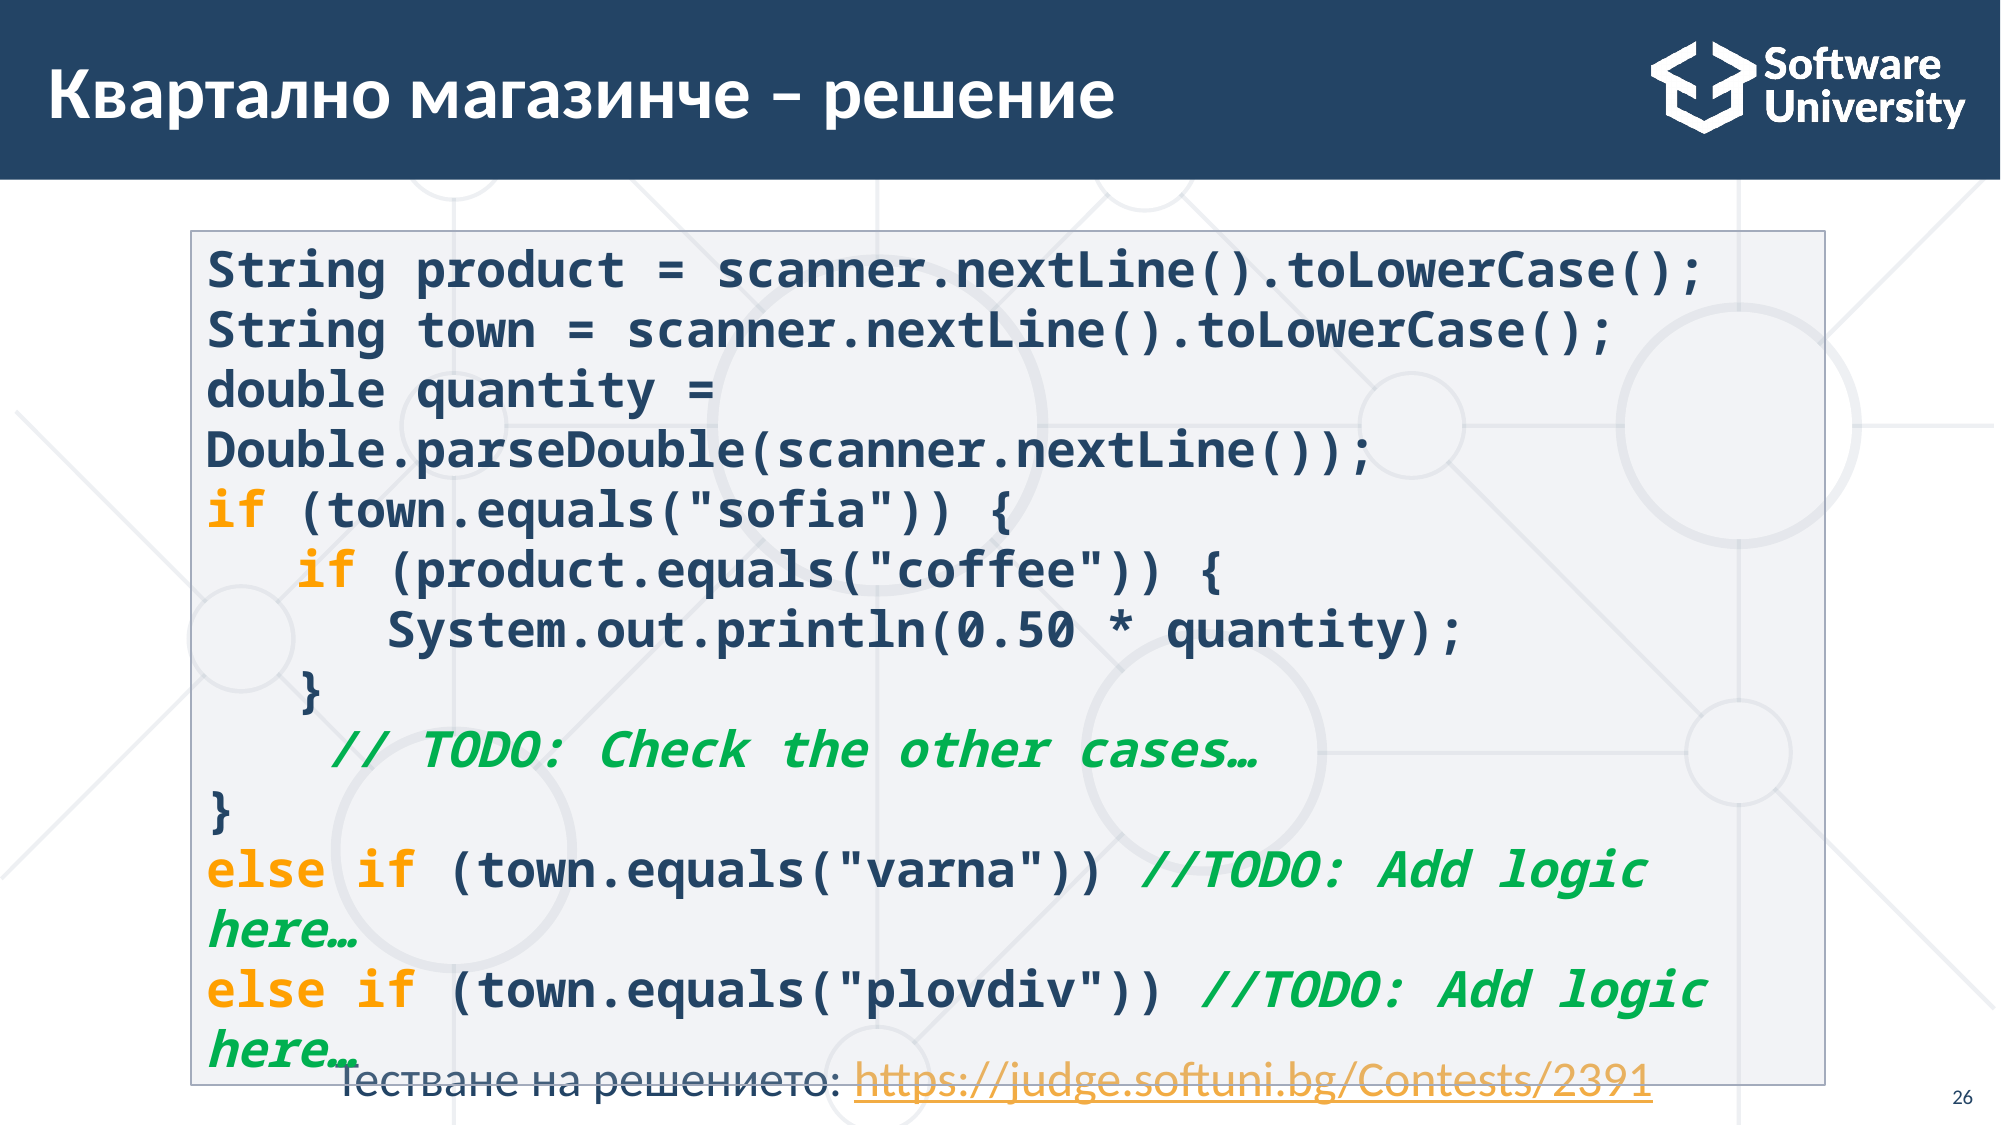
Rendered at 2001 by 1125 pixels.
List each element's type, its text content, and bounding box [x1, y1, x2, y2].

title Квартално магазинче – решение [31, 16, 1625, 162]
text_box Тестване на решението: https://judge.softuni.bg/Contests/2391 [119, 1039, 1869, 1115]
text_box String product = scanner.nextLine().toLowerCase(); String town = scanner.nextLine().toLowerCase(); double quantity = Double.parseDouble(scanner.nextLine()); if (town.equals("sofia")) { if (product.equals("coffee")) { System.out.println(0.50 * quantity); } // TODO: Check the other cases… } else if (town.equals("varna")) //TODO: Add logic here… else if (town.equals("plovdiv")) //TODO: Add logic here… [191, 230, 1825, 1086]
picture [1651, 41, 1966, 134]
slide_number 26 [1927, 1067, 1989, 1117]
